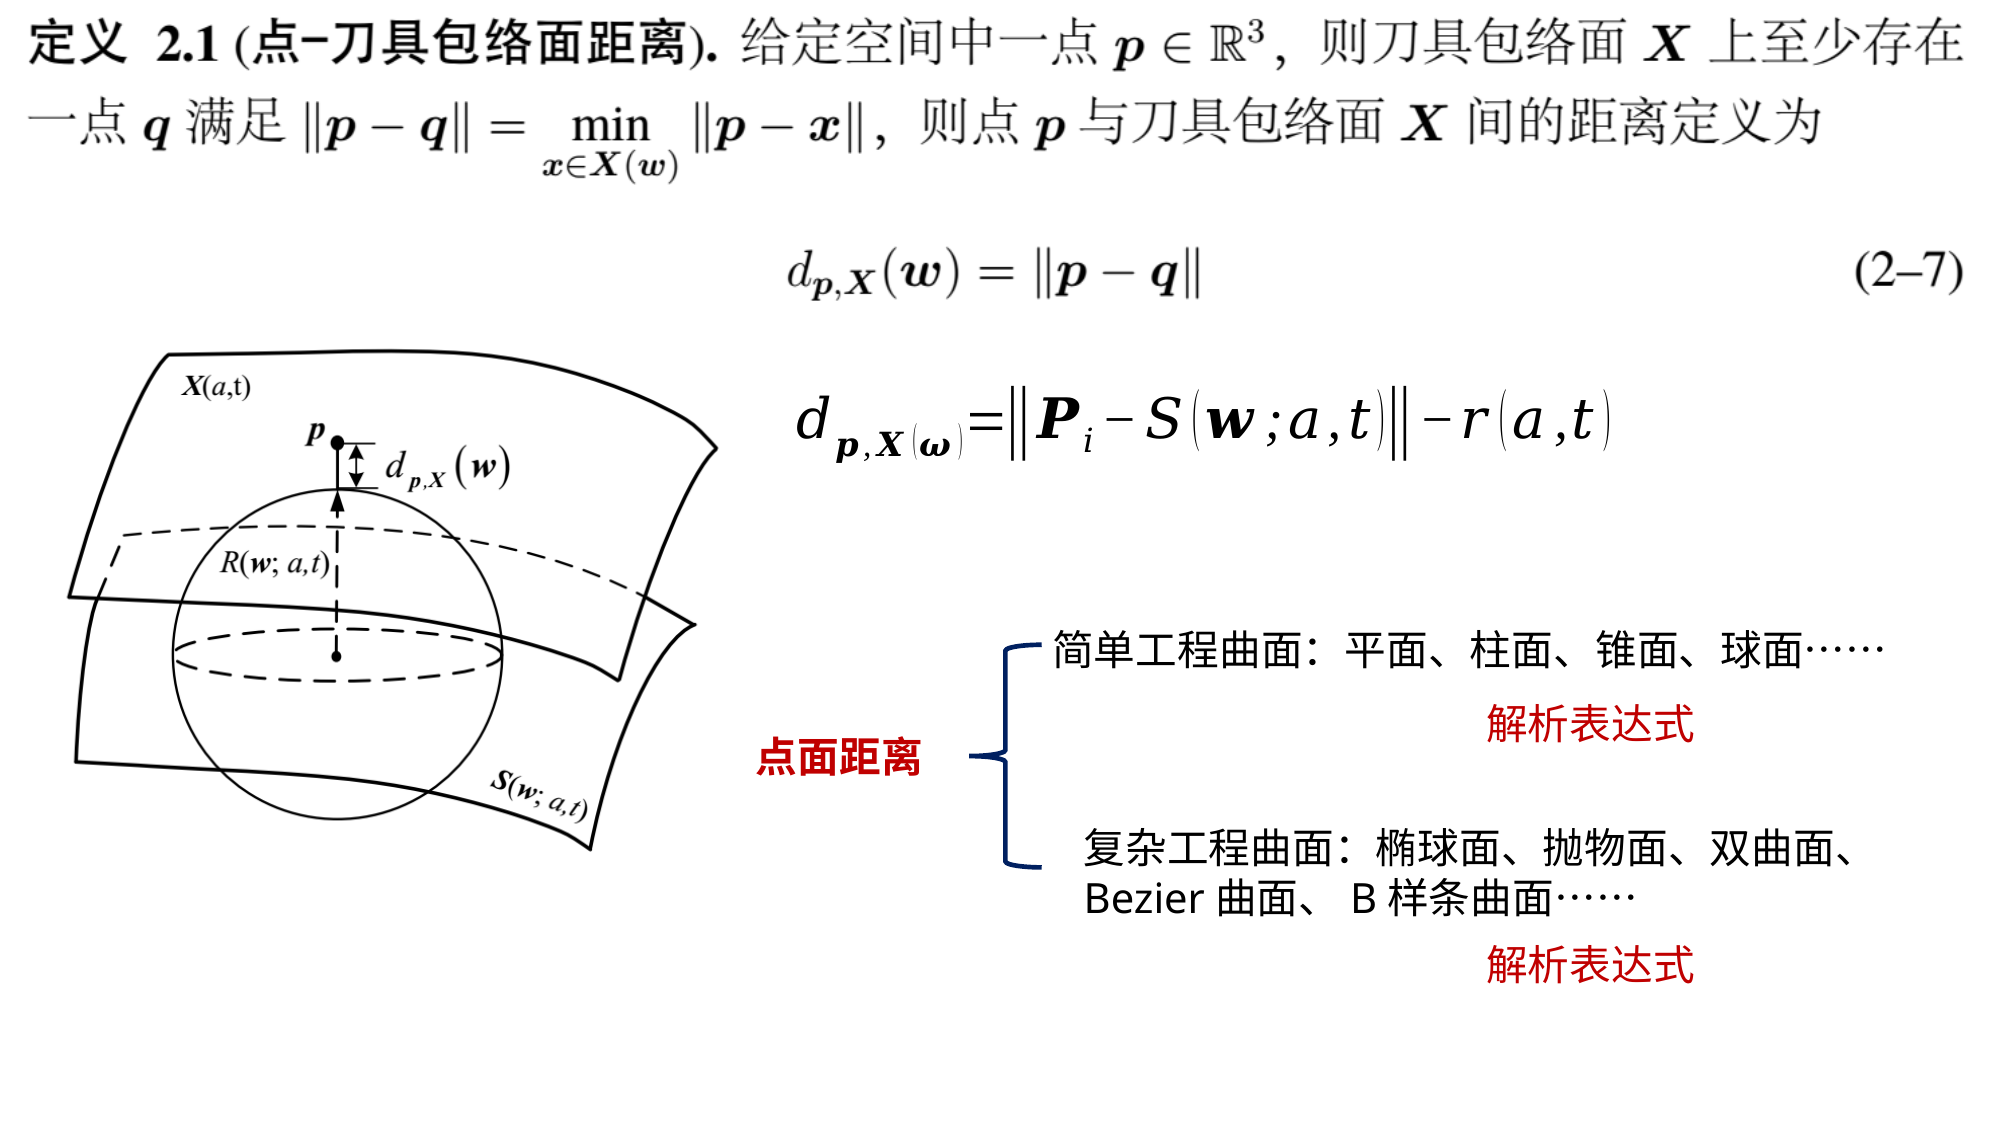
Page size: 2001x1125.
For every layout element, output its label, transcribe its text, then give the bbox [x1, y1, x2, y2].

text_box 点面距离 [756, 723, 938, 789]
text_box [969, 644, 1042, 868]
text_box 复杂工程曲面：椭球面、抛物面、双曲面、 Bezier曲面、B样条曲面…… [1068, 814, 1892, 930]
text_box 简单工程曲面：平面、柱面、锥面、球面…… [1037, 616, 1902, 682]
picture [0, 0, 2000, 868]
